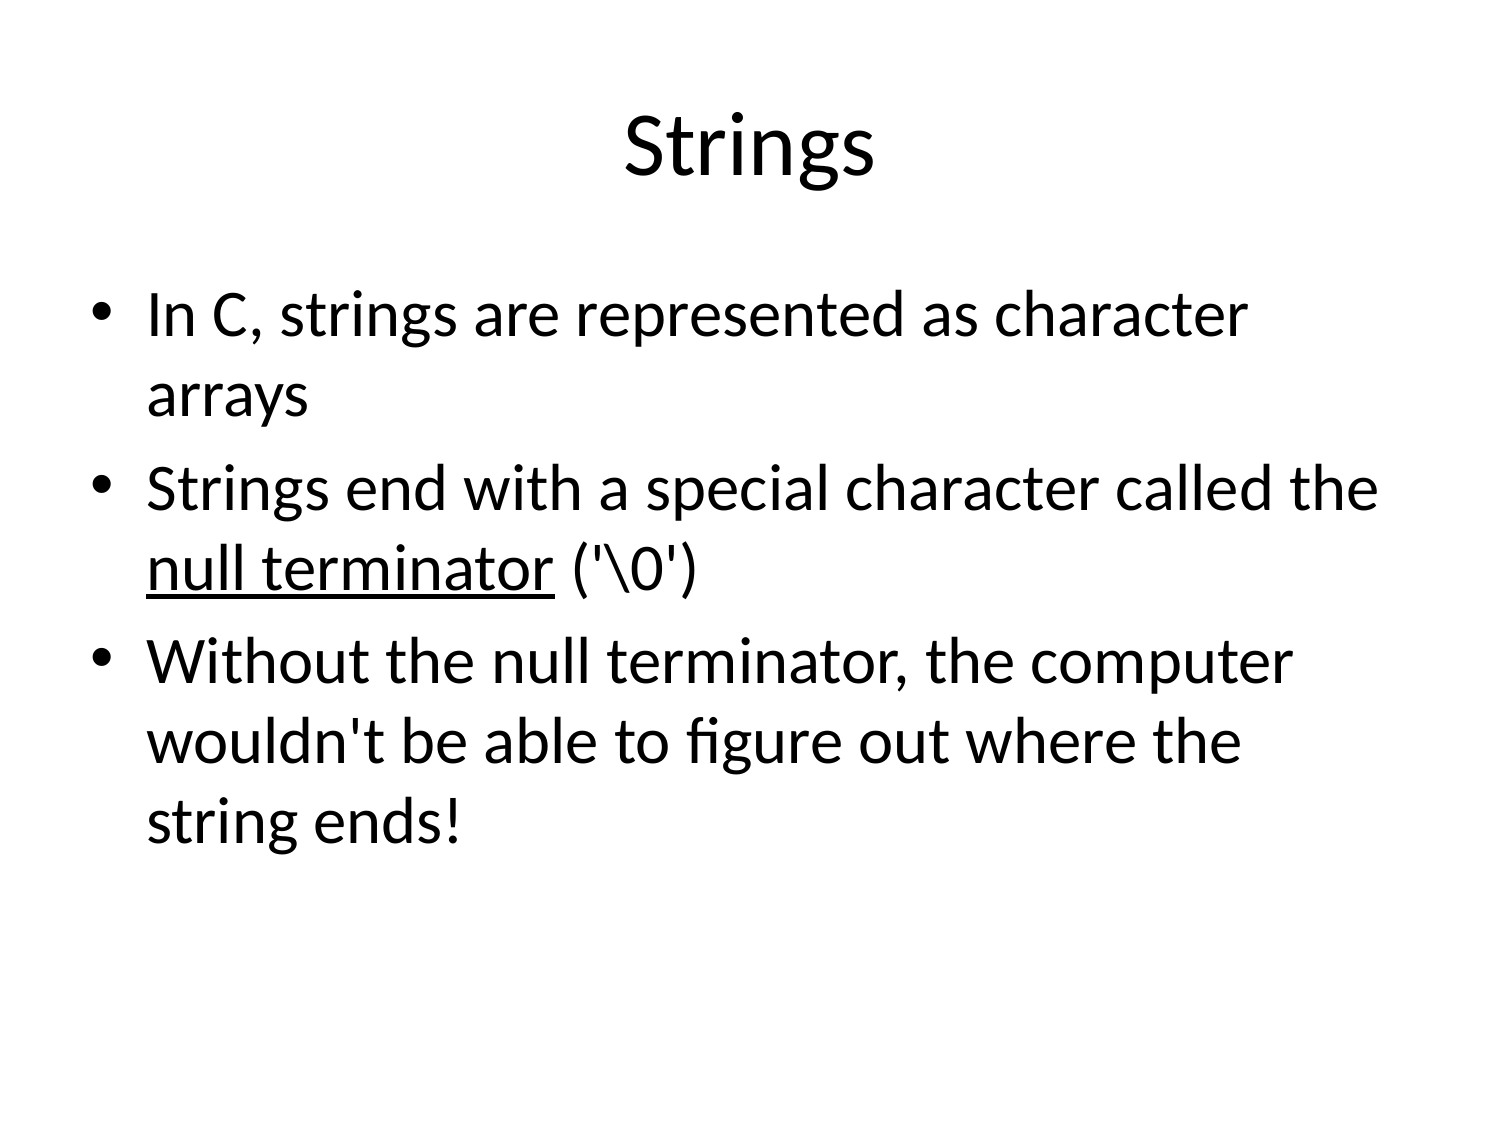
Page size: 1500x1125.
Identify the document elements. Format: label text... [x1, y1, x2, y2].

title Strings [75, 45, 1425, 233]
list In C, strings are represented as character arrays Strings end with a special character called the null terminator ('\0') Without the null terminator, the computer wouldn't be able to figure out where the string ends! [75, 262, 1425, 1005]
